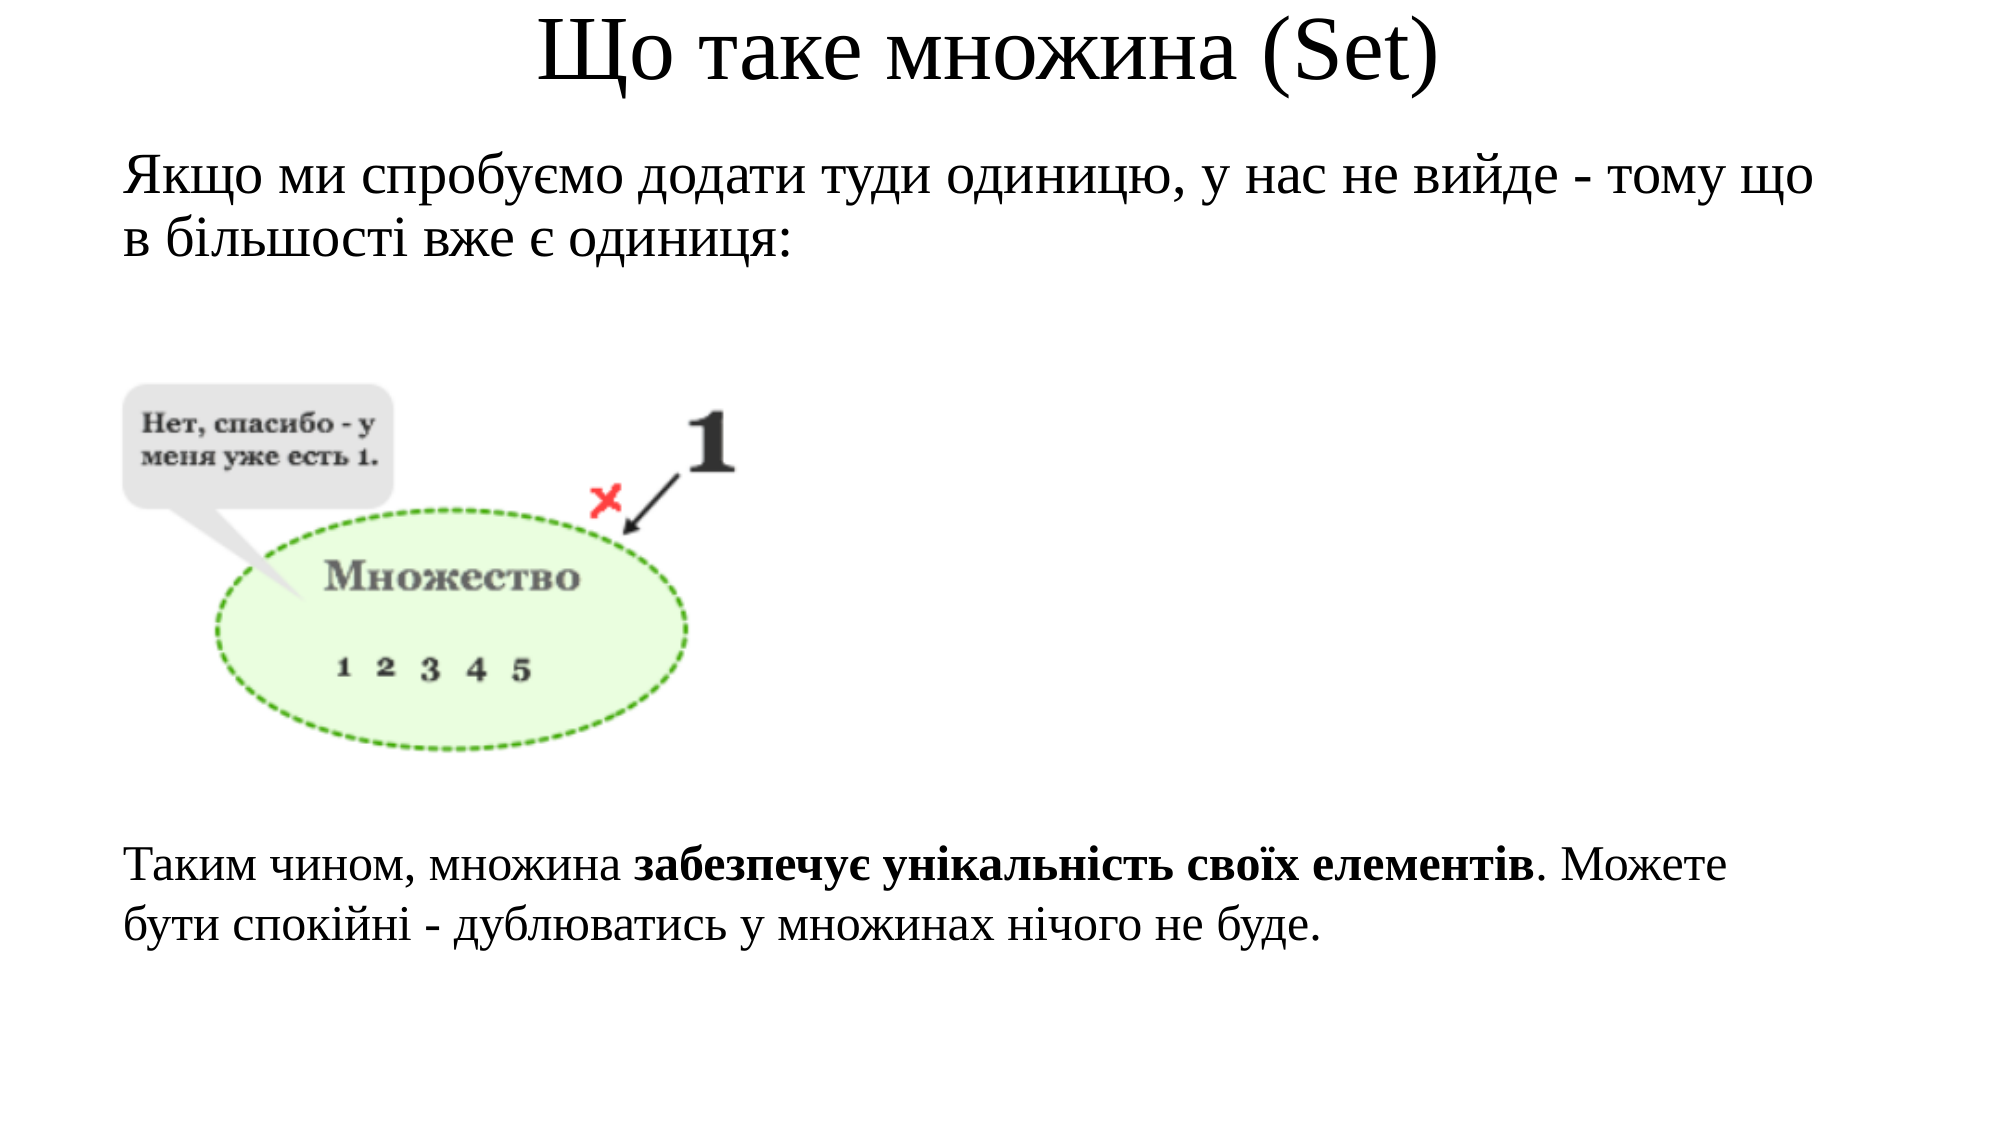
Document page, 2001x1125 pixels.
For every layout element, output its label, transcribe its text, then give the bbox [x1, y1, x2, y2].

text_box Таким чином, множина забезпечує унікальність своїх елементів. Можете бути спокійні - дублюватись у множинах нічого не буде. [108, 823, 1759, 958]
text_box Що таке множина (Set) [0, 0, 2000, 99]
list Якщо ми спробуємо додати туди одиницю, у нас не вийде - тому що в більшості вже є одиниця: [108, 136, 1863, 1014]
picture [108, 355, 759, 770]
